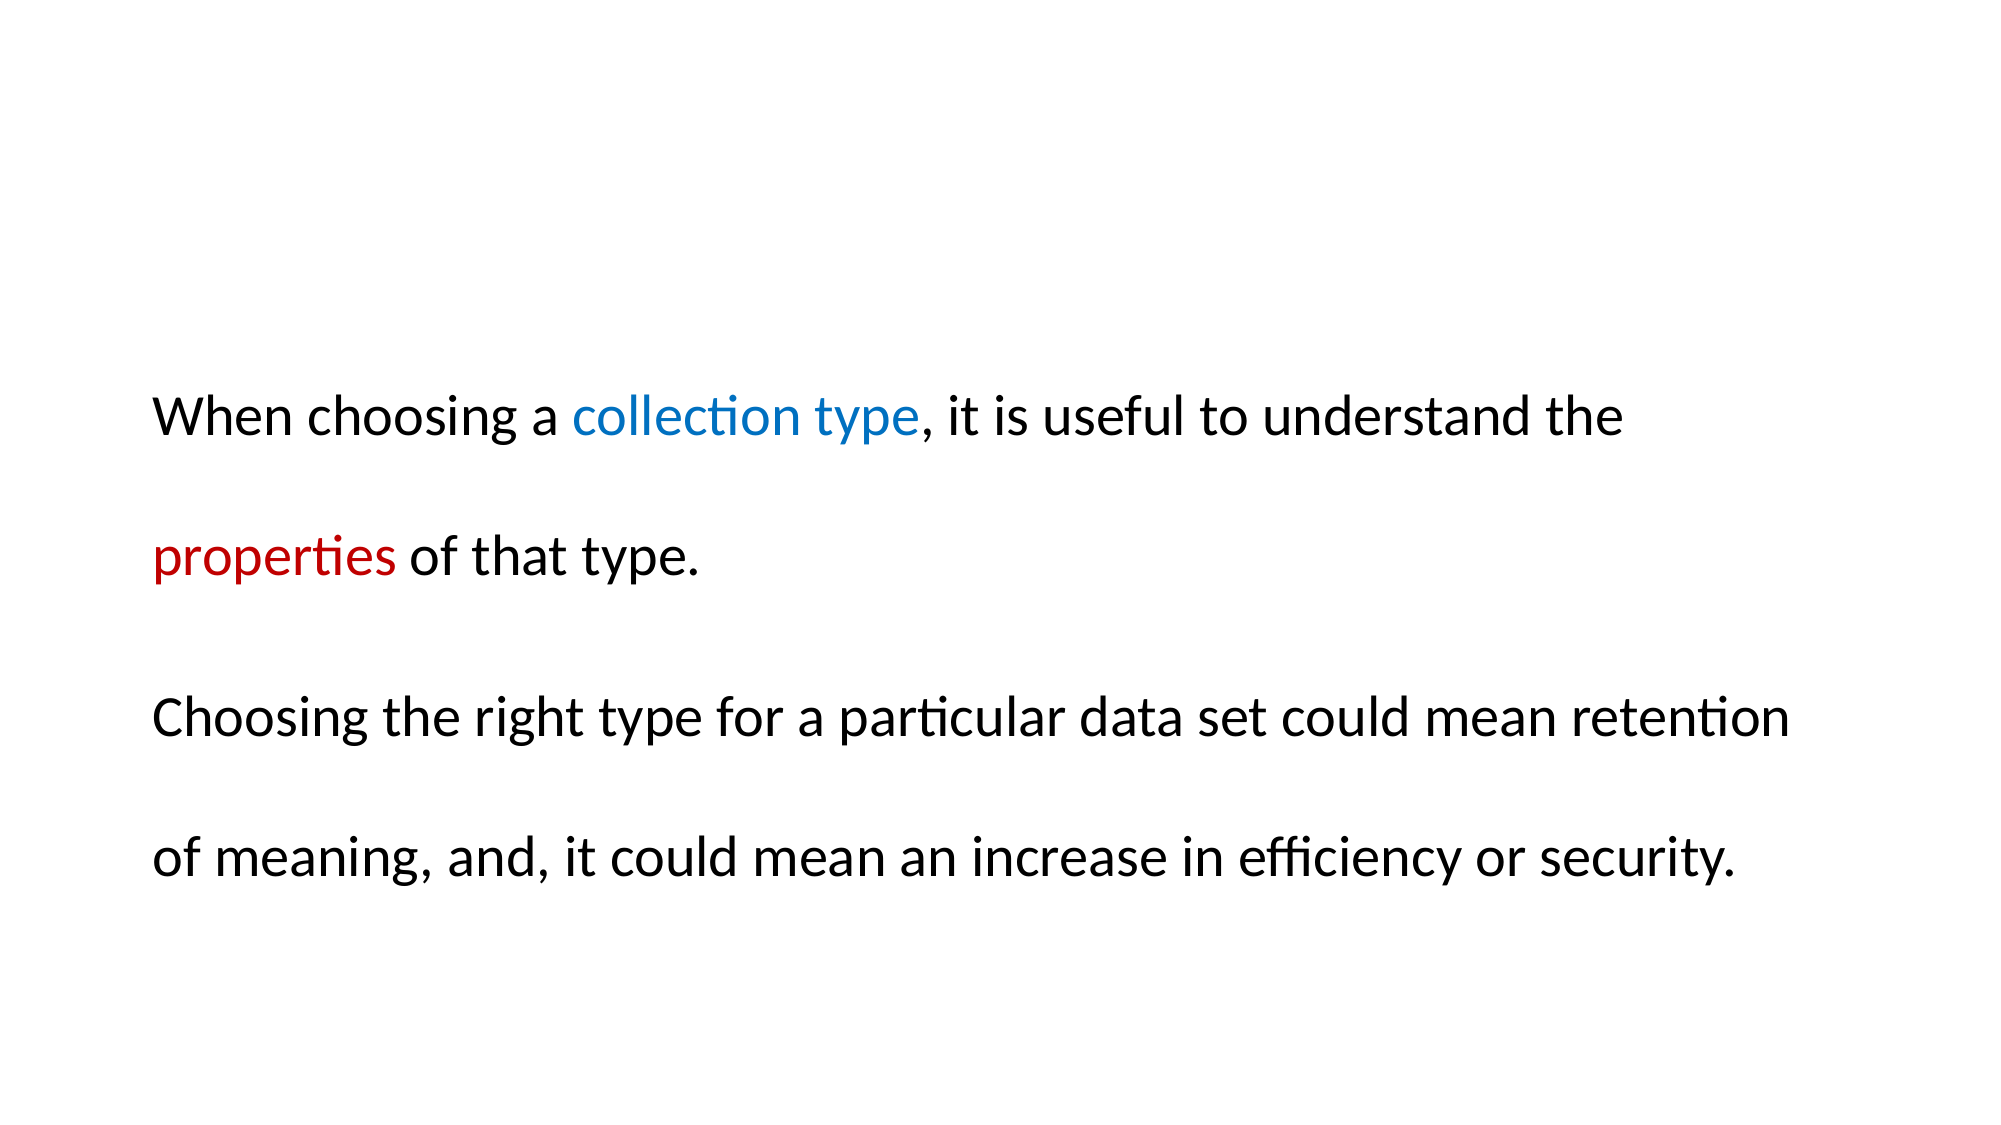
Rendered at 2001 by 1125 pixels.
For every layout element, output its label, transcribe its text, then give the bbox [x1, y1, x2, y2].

list When choosing a collection type, it is useful to understand the properties of that type. Choosing the right type for a particular data set could mean retention of meaning, and, it could mean an increase in efficiency or security. [137, 299, 1863, 1014]
